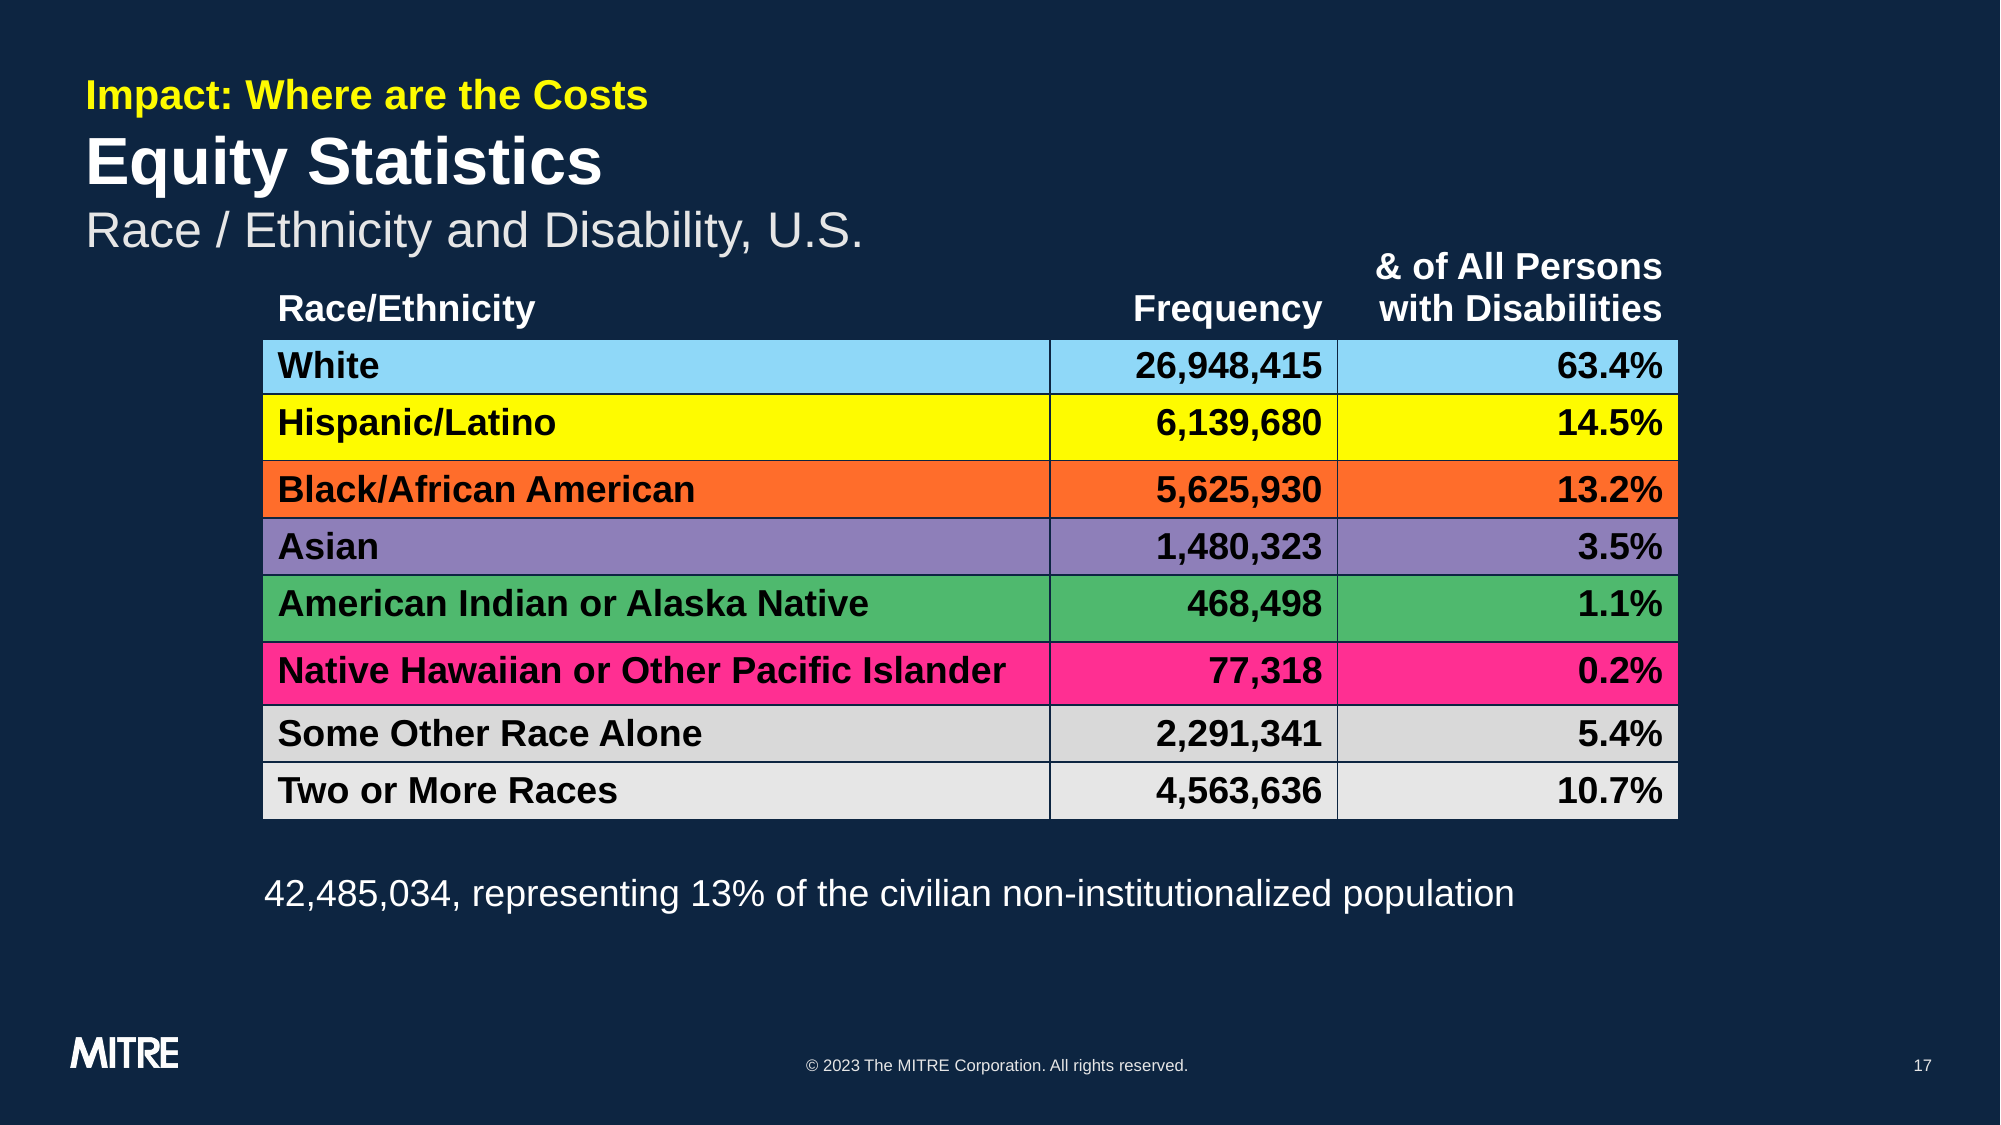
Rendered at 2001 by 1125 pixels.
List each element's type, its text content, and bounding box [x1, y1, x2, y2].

table_cell 4,563,636 [1051, 763, 1337, 819]
table_cell Two or More Races [263, 763, 1049, 819]
table_header Frequency [1051, 200, 1337, 334]
list 42,485,034, representing 13% of the civilian non-institutionalized population [249, 852, 1832, 965]
table_cell 10.7% [1338, 763, 1678, 819]
table_cell 6,139,680 [1051, 395, 1337, 460]
table_cell 5.4% [1338, 706, 1678, 761]
table_cell 77,318 [1051, 643, 1337, 704]
table_cell Some Other Race Alone [263, 706, 1049, 761]
table_cell 2,291,341 [1051, 706, 1337, 761]
table_cell Asian [263, 519, 1049, 574]
title Impact: Where are the Costs Equity Statistics Race / Ethnicity and Disability, U.S. [70, 60, 1931, 274]
table_cell Black/African American [263, 461, 1049, 517]
table_cell White [263, 340, 1049, 393]
picture [70, 1037, 178, 1068]
table_cell 468,498 [1051, 576, 1337, 641]
table_header Race/Ethnicity [263, 200, 1049, 334]
table_cell 13.2% [1338, 461, 1678, 517]
table_cell 63.4% [1338, 340, 1678, 393]
slide_number 17 [1830, 1050, 1933, 1080]
table_cell 0.2% [1338, 643, 1678, 704]
table_cell Hispanic/Latino [263, 395, 1049, 460]
footer © 2023 The MITRE Corporation. All rights reserved. [276, 1050, 1724, 1080]
table_cell 5,625,930 [1051, 461, 1337, 517]
table_cell Native Hawaiian or Other Pacific Islander [263, 643, 1049, 704]
table_cell 1.1% [1338, 576, 1678, 641]
table_cell 1,480,323 [1051, 519, 1337, 574]
table_cell 3.5% [1338, 519, 1678, 574]
table_header & of All Persons with Disabilities [1338, 200, 1678, 334]
table_cell American Indian or Alaska Native [263, 576, 1049, 641]
table_cell 14.5% [1338, 395, 1678, 460]
table_cell 26,948,415 [1051, 340, 1337, 393]
